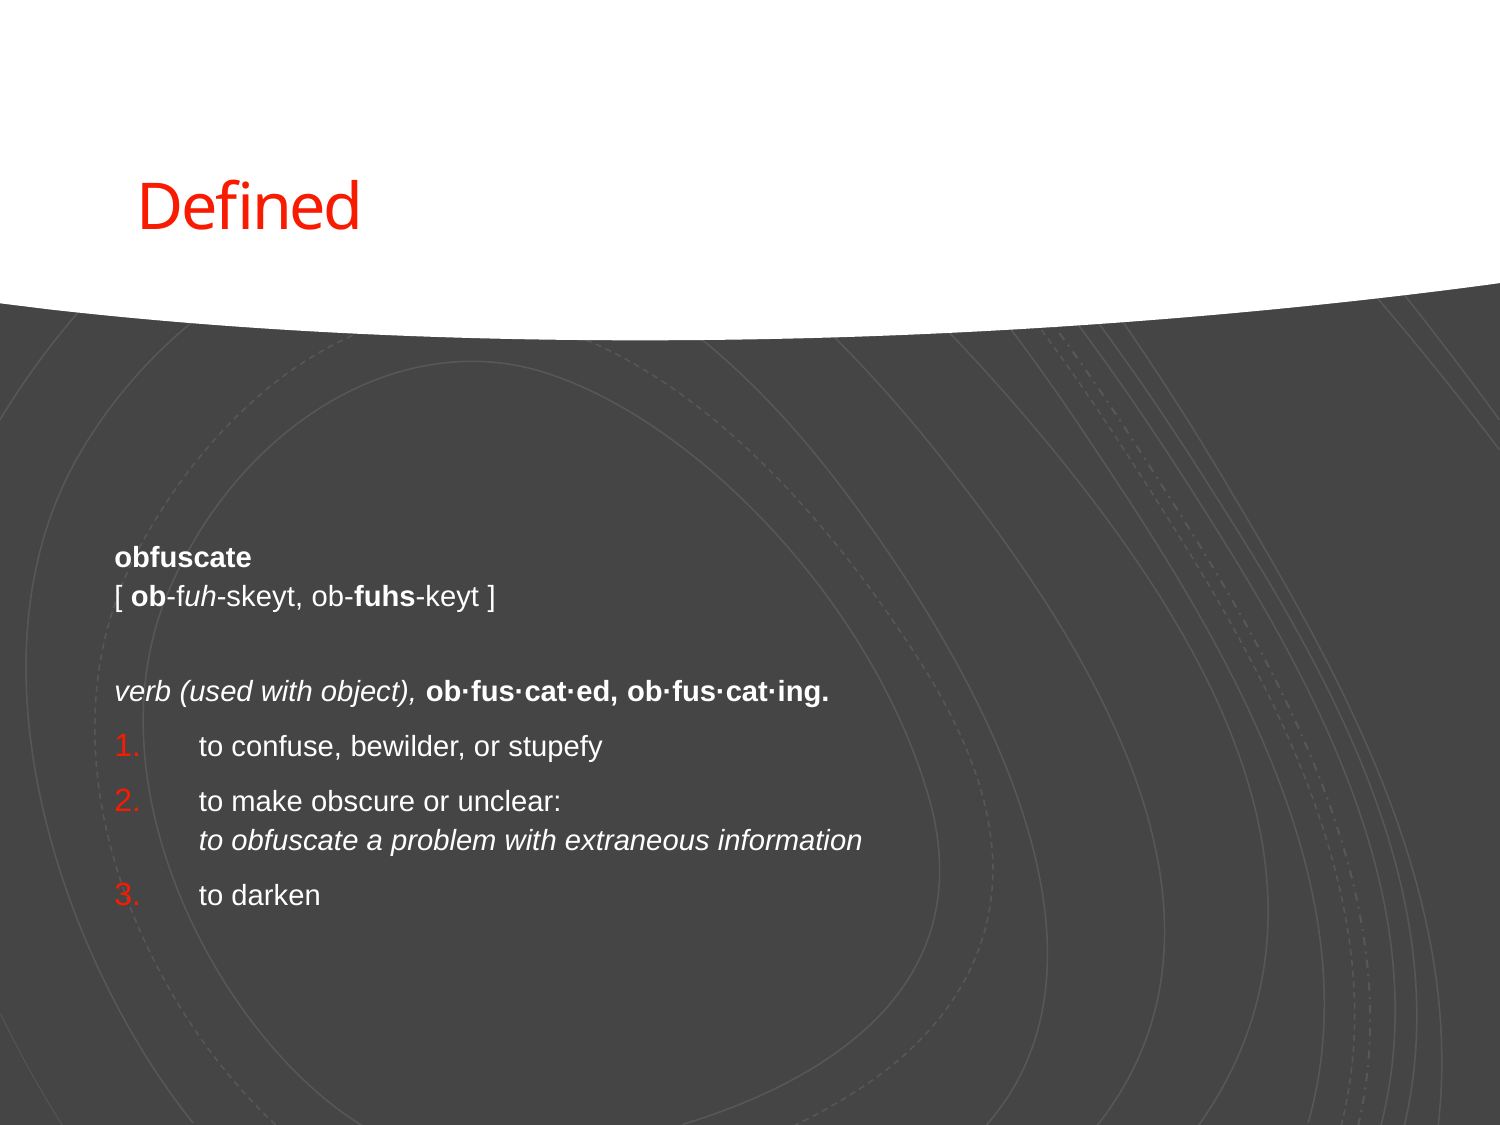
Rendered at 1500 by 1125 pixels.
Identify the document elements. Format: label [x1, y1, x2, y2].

text_box [0, 0, 1500, 1125]
